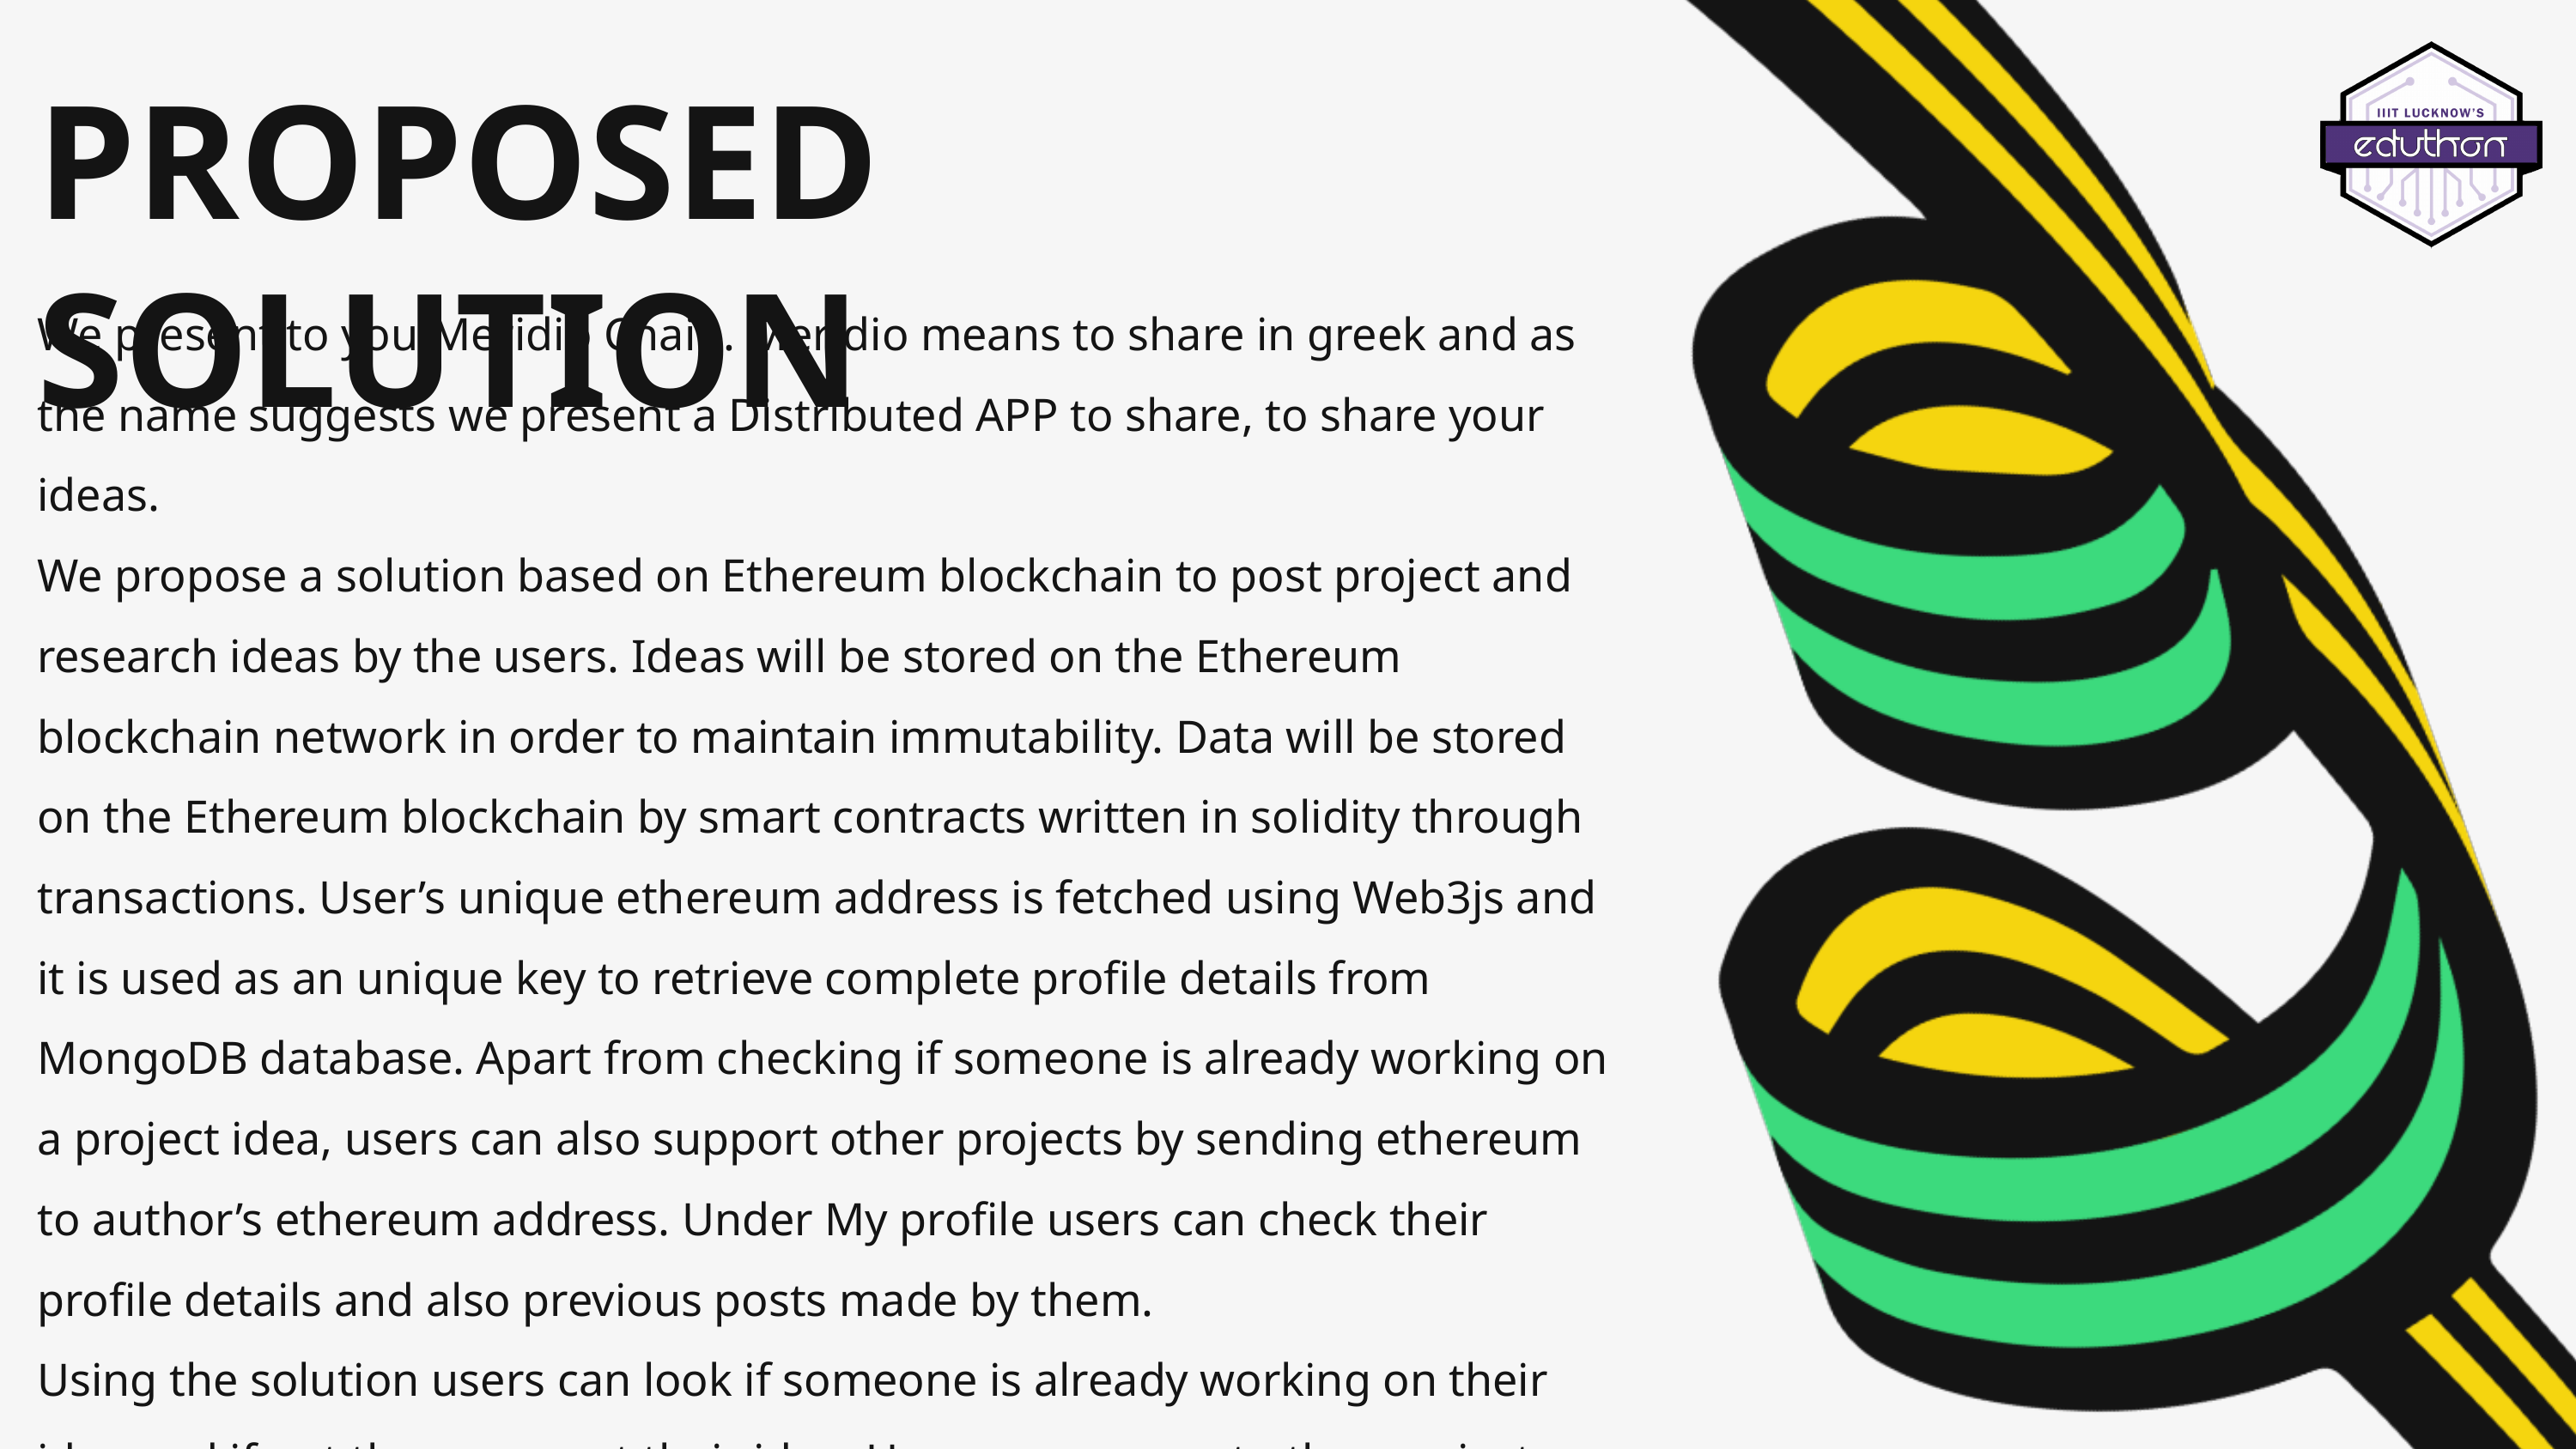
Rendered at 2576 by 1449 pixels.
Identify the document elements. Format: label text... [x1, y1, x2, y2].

text_box PROPOSED SOLUTION [37, 61, 1443, 227]
text_box We present to you Meridio Chain. Meridio means to share in greek and as the name suggests we present a Distributed APP to share, to share your ideas. We propose a solution based on Ethereum blockchain to post project and research ideas by the users. Ideas will be stored on the Ethereum blockchain network in order to maintain immutability. Data will be stored on the Ethereum blockchain by smart contracts written in solidity through transactions. User’s unique ethereum address is fetched using Web3js and it is used as an unique key to retrieve complete profile details from MongoDB database. Apart from checking if someone is already working on a project idea, users can also support other projects by sending ethereum to author’s ethereum address. Under My profile users can check their profile details and also previous posts made by them. Using the solution users can look if someone is already working on their idea and if not they can post their idea. Users can support other projects or even contact authors of various projects. [37, 279, 1625, 1449]
picture [1012, 0, 2576, 1449]
